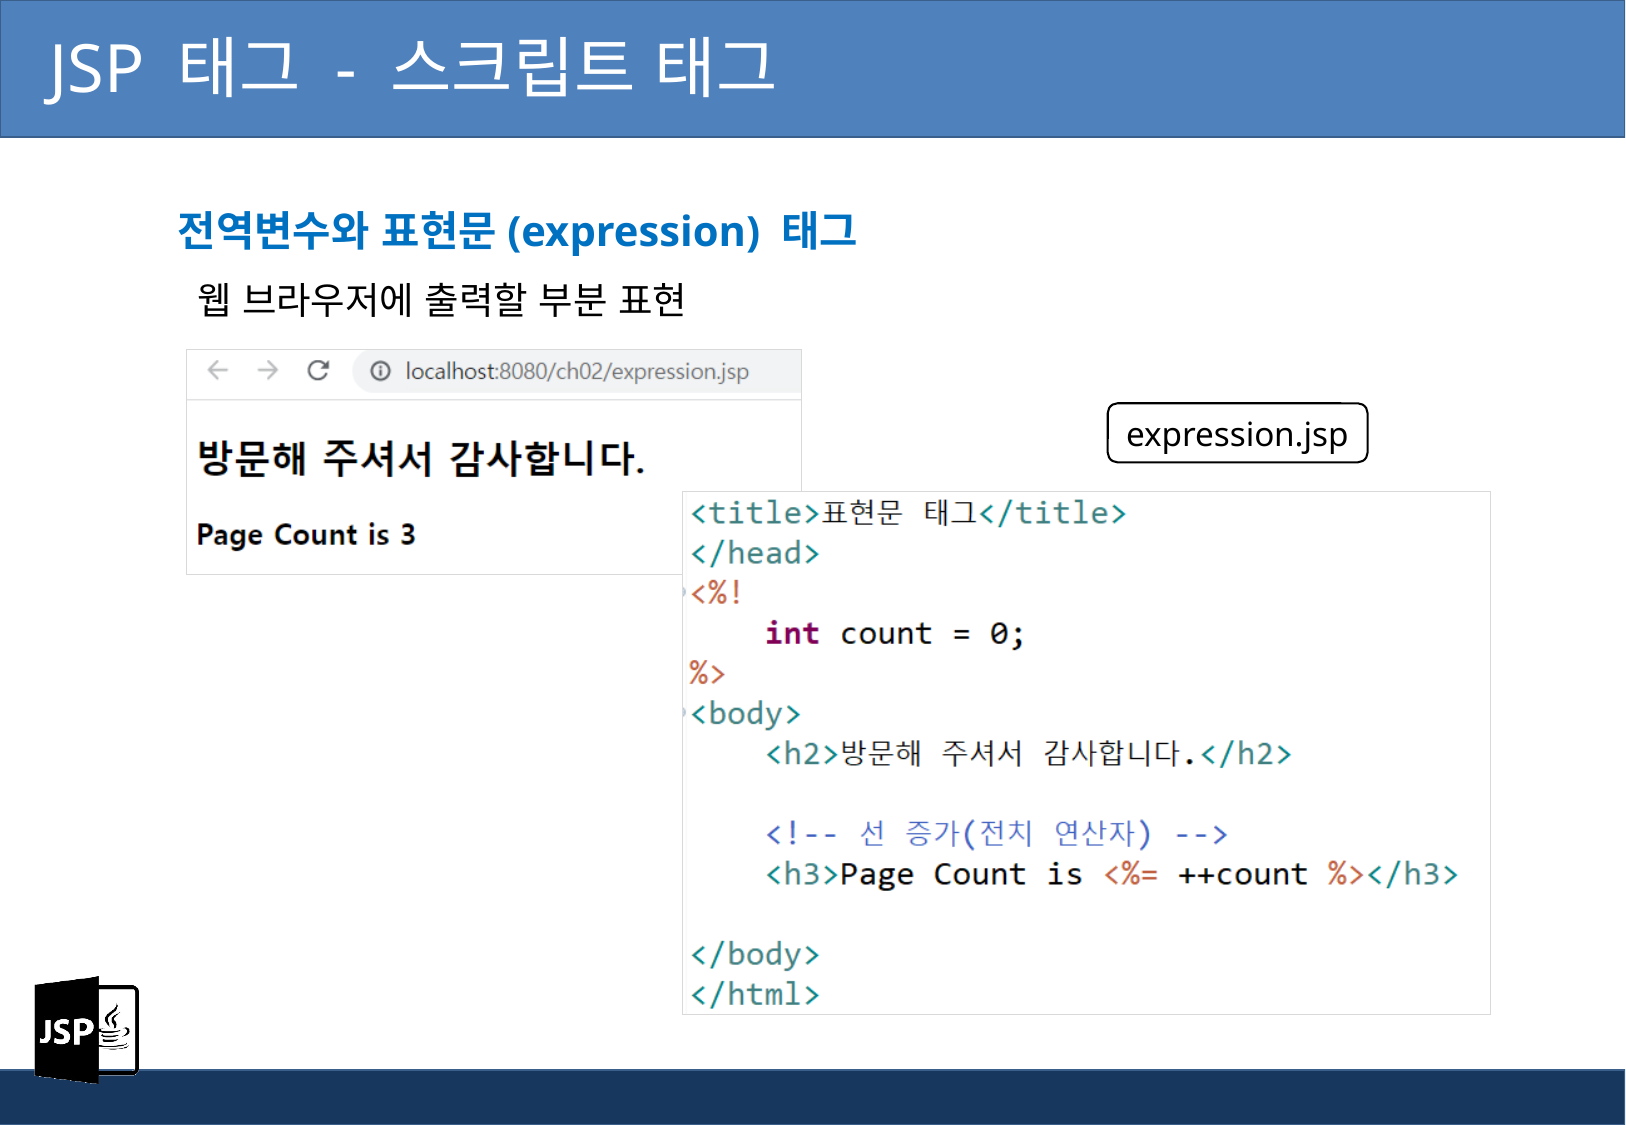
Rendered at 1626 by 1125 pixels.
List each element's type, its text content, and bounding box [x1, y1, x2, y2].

text_box 전역변수와 표현문(expression) 태그 웹 브라우저에 출력할 부분 표현 [162, 172, 1014, 330]
text_box JSP 태그 - 스크립트 태그 [0, 0, 1312, 136]
picture [186, 349, 1491, 1015]
text_box expression.jsp [1105, 401, 1370, 465]
picture [32, 976, 141, 1084]
